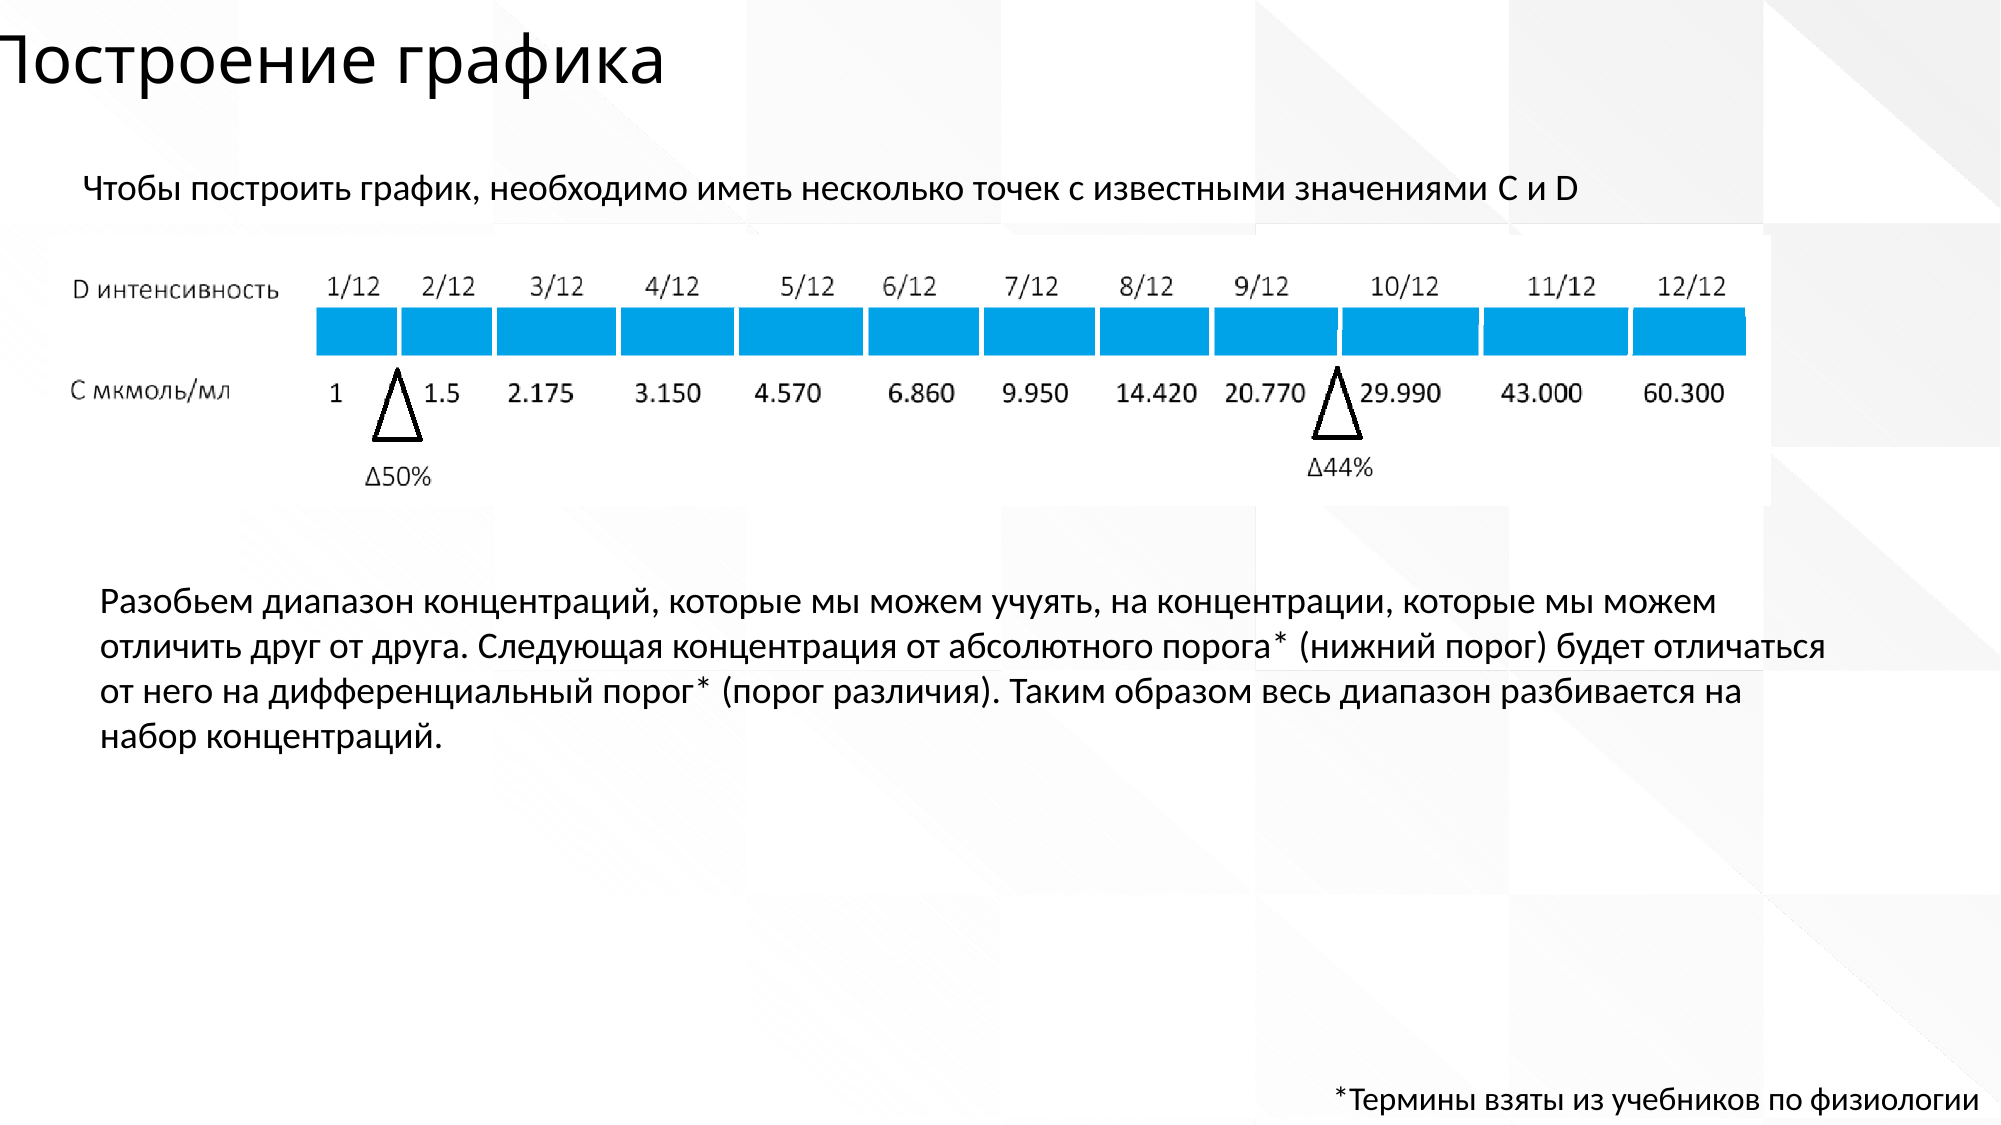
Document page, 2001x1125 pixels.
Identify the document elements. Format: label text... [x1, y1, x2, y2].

text_box *Термины взяты из учебников по физиологии [1317, 1069, 1996, 1125]
text_box Построение графика [0, 9, 683, 105]
picture [0, 0, 2001, 1125]
text_box Чтобы построить график, необходимо иметь несколько точек с известными значениями C и D [67, 155, 1594, 216]
text_box Разобьем диапазон концентраций, которые мы можем учуять, на концентрации, которые мы можем отличить друг от друга. Следующая концентрация от абсолютного порога* (нижний порог) будет отличаться от него на дифференциальный порог* (порог различия). Таким образом весь диапазон разбивается на набор концентраций. [85, 568, 1864, 764]
